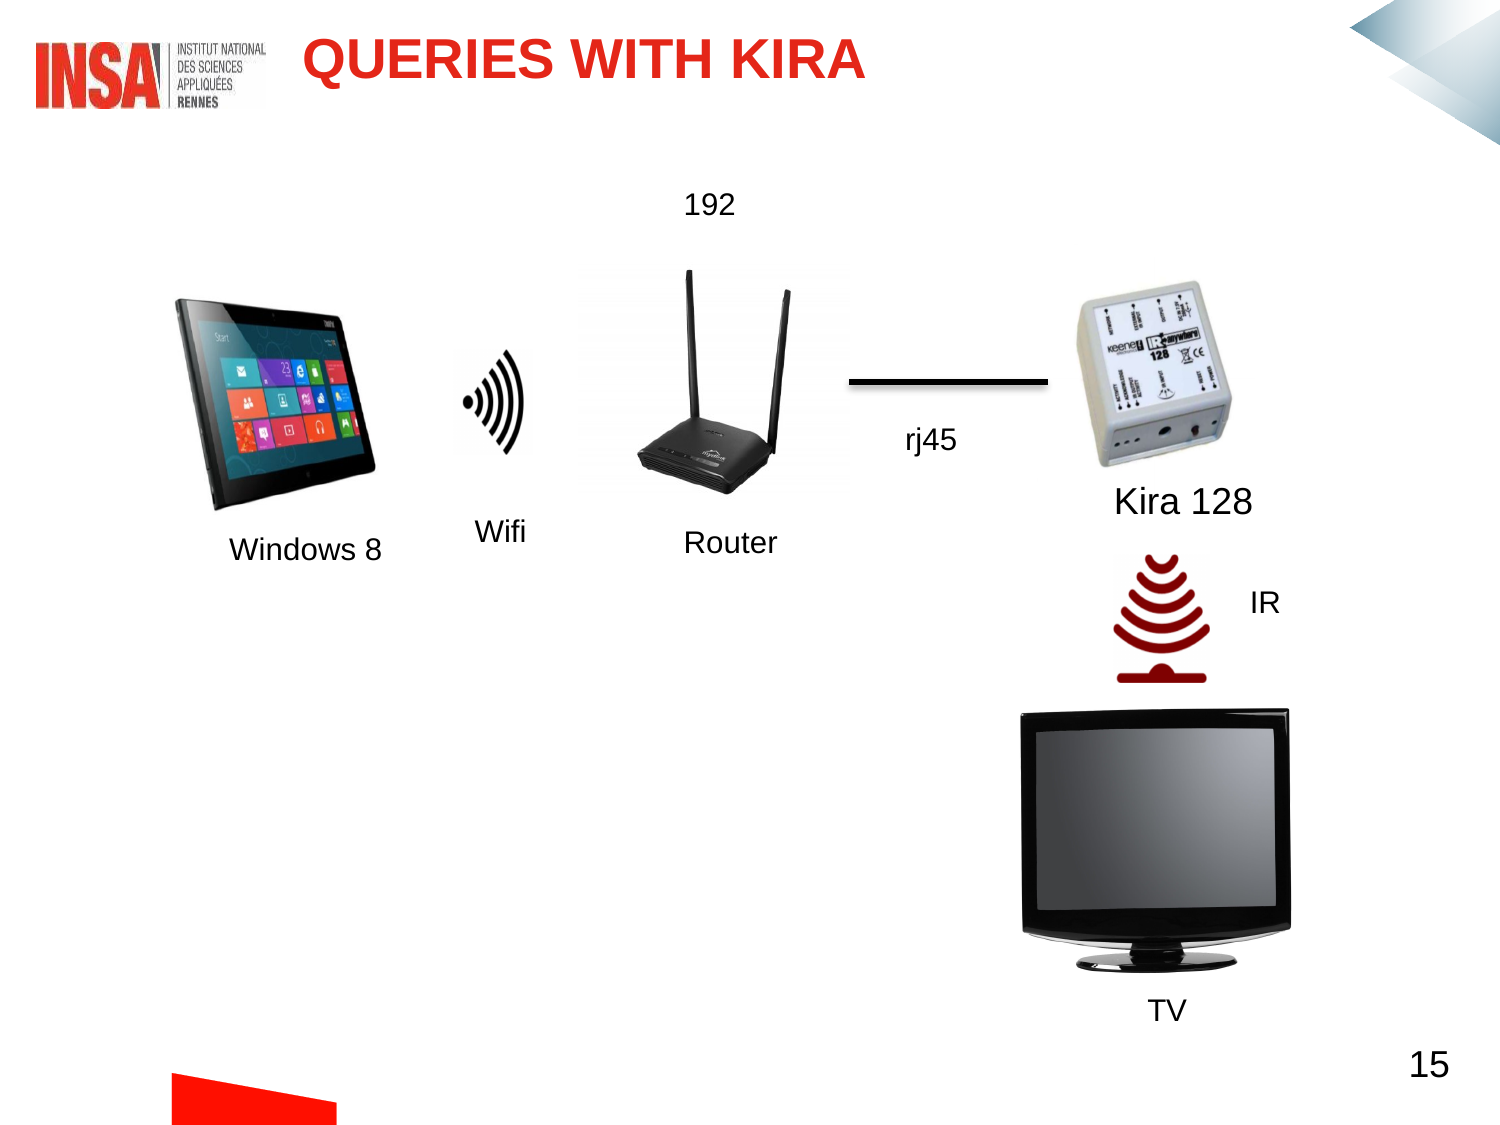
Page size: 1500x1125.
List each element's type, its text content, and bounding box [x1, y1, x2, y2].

title Queries with Kira [275, 24, 1500, 213]
picture [36, 42, 266, 109]
picture [440, 350, 546, 454]
text_box Router [668, 514, 793, 568]
text_box IR [1235, 574, 1296, 627]
picture [998, 555, 1309, 993]
picture [578, 261, 850, 502]
picture [154, 290, 407, 516]
text_box 15 [1393, 1032, 1475, 1093]
text_box Windows 8 [214, 524, 398, 575]
picture [1038, 245, 1270, 498]
text_box TV [1132, 1000, 1203, 1036]
text_box rj45 [890, 412, 973, 465]
text_box 192 [668, 176, 752, 230]
text_box Kira 128 [1099, 469, 1269, 530]
text_box Wifi [459, 504, 542, 557]
